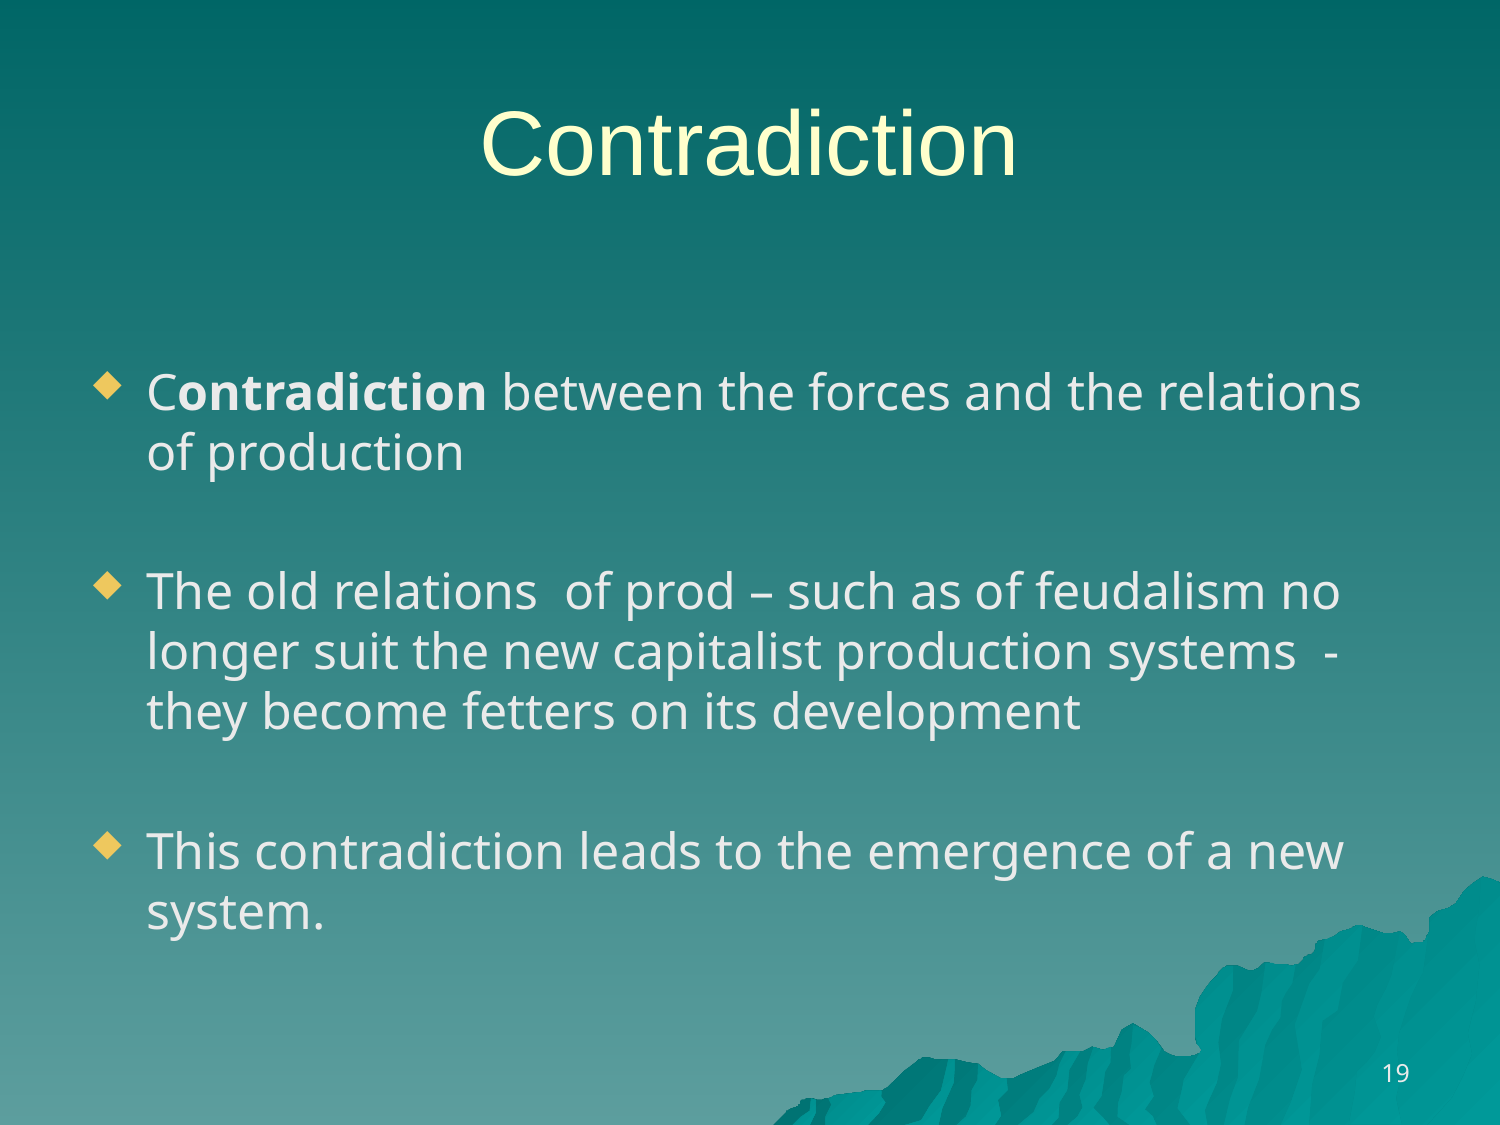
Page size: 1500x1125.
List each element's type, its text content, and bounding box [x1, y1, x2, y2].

title Contradiction [74, 45, 1426, 233]
slide_number 19 [1074, 1023, 1426, 1100]
list Contradiction between the forces and the relations of production The old relations of prod – such as of feudalism no longer suit the new capitalist production systems - they become fetters on its development This contradiction leads to the emergence of a new system. [74, 262, 1426, 1006]
